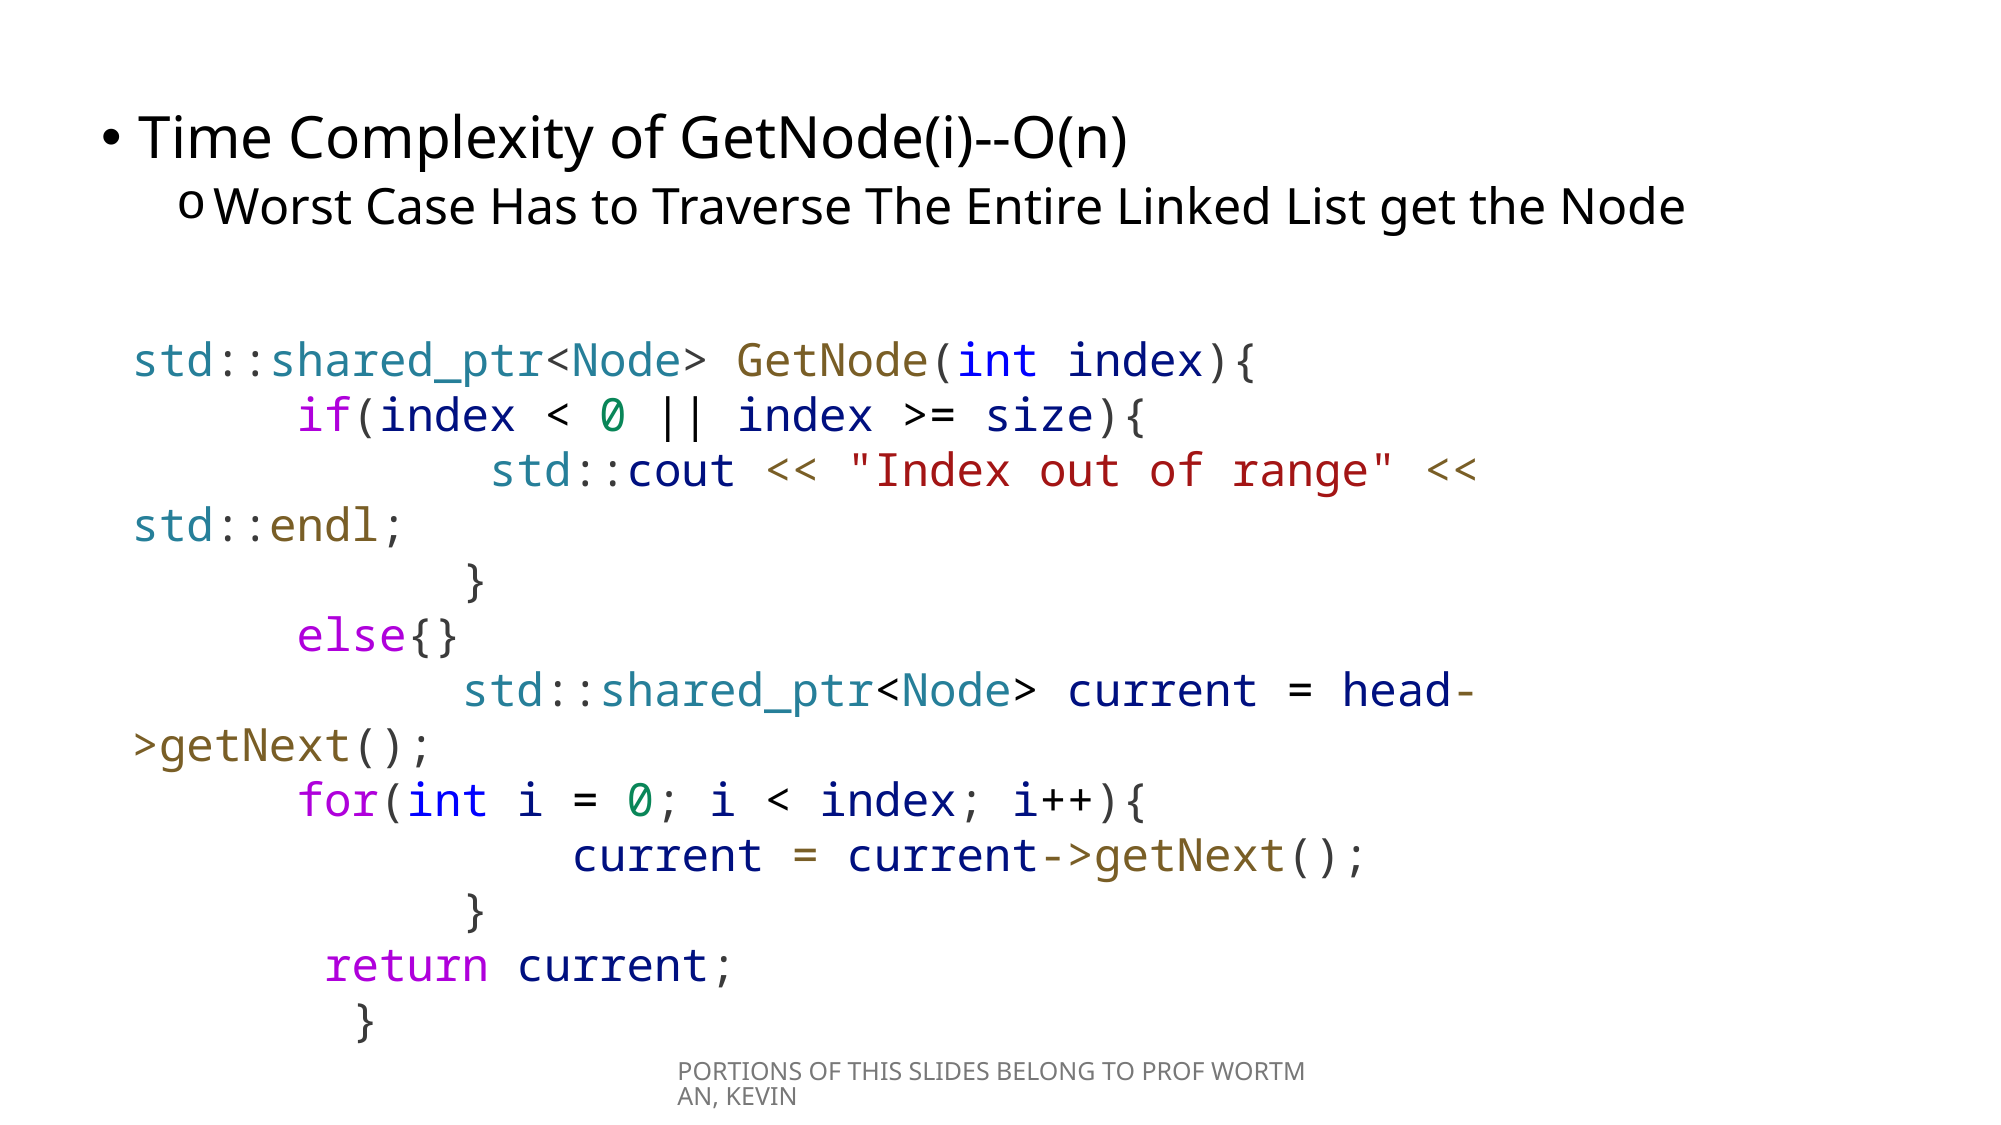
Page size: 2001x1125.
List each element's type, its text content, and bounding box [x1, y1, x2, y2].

list Time Complexity of GetNode(i)--O(n) Worst Case Has to Traverse The Entire Linked List get the Node [86, 100, 1812, 815]
text_box std::shared_ptr<Node> GetNode(int index){ if(index < 0 || index >= size){ std::cout << "Index out of range" << std::endl; } else{} std::shared_ptr<Node> current = head->getNext(); for(int i = 0; i < index; i++){ current = current->getNext(); } return current; } [116, 323, 1571, 1099]
footer PORTIONS OF THIS SLIDES BELONG TO PROF WORTMAN, KEVIN [662, 1042, 1338, 1103]
